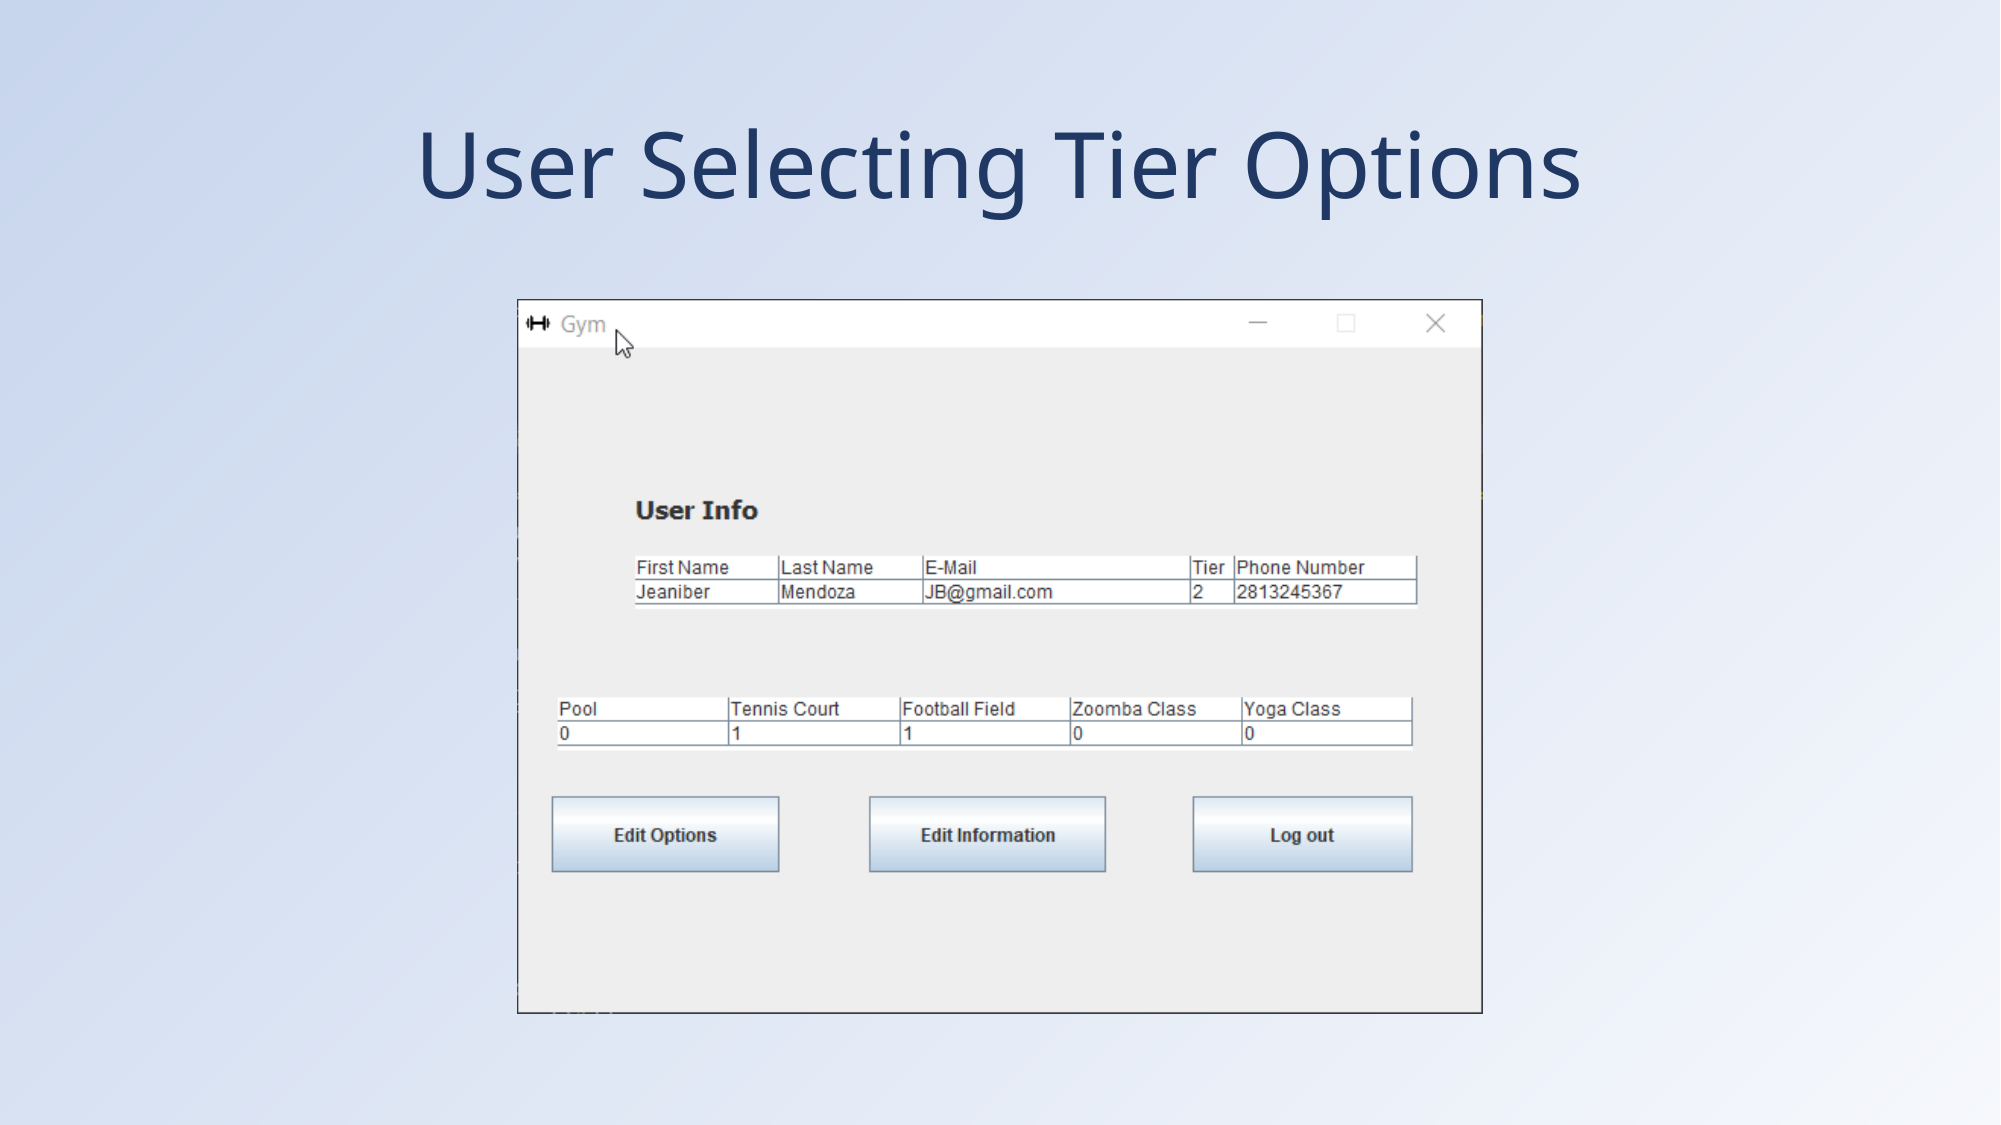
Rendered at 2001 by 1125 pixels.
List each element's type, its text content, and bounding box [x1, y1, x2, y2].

title User Selecting Tier Options [137, 59, 1863, 278]
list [516, 299, 1483, 1014]
